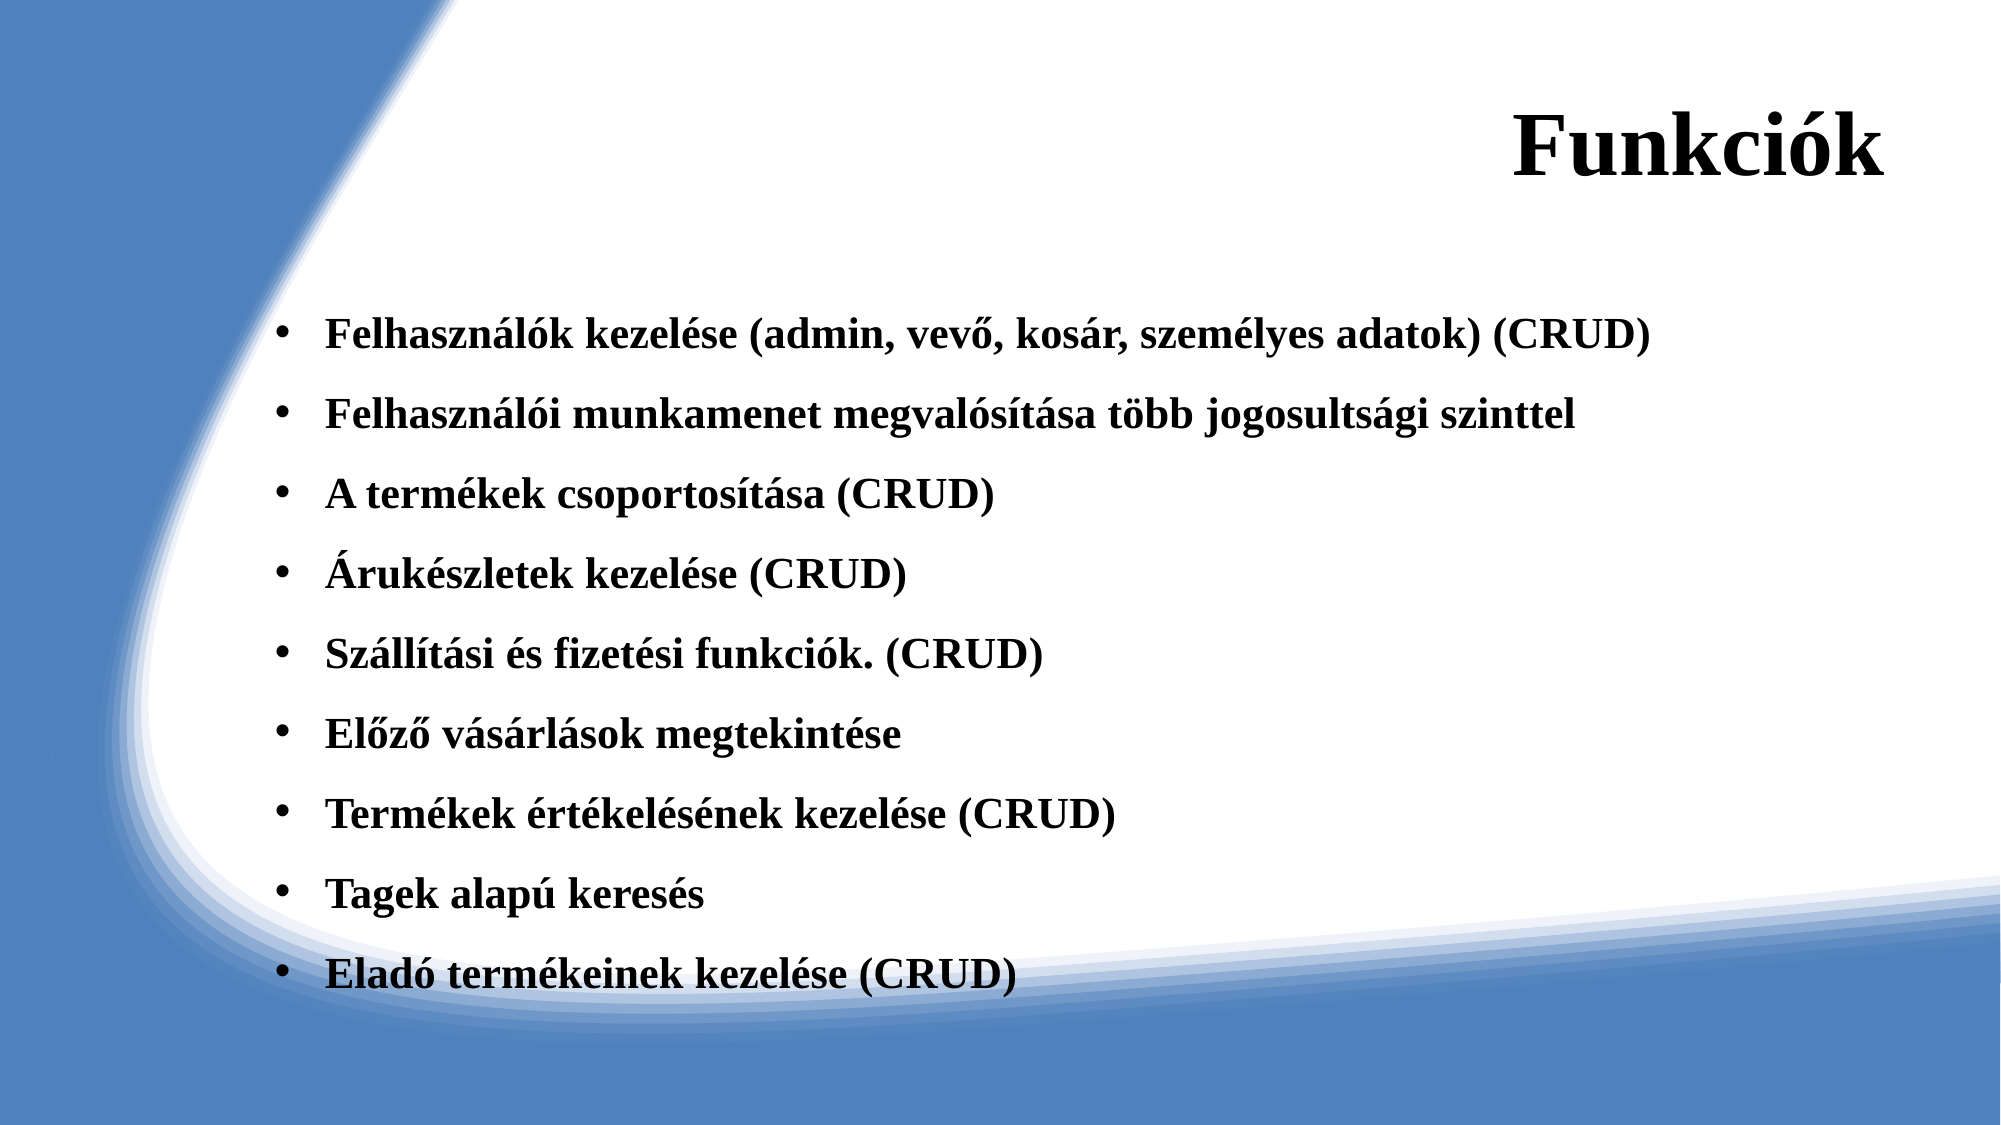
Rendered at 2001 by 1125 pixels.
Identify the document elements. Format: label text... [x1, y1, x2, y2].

title Funkciók [259, 45, 1900, 233]
list Felhasználók kezelése (admin, vevő, kosár, személyes adatok) (CRUD) Felhasználói munkamenet megvalósítása több jogosultsági szinttel A termékek csoportosítása (CRUD) Árukészletek kezelése (CRUD) Szállítási és fizetési funkciók. (CRUD) Előző vásárlások megtekintése Termékek értékelésének kezelése (CRUD) Tagek alapú keresés Eladó termékeinek kezelése (CRUD) [259, 270, 1900, 1005]
